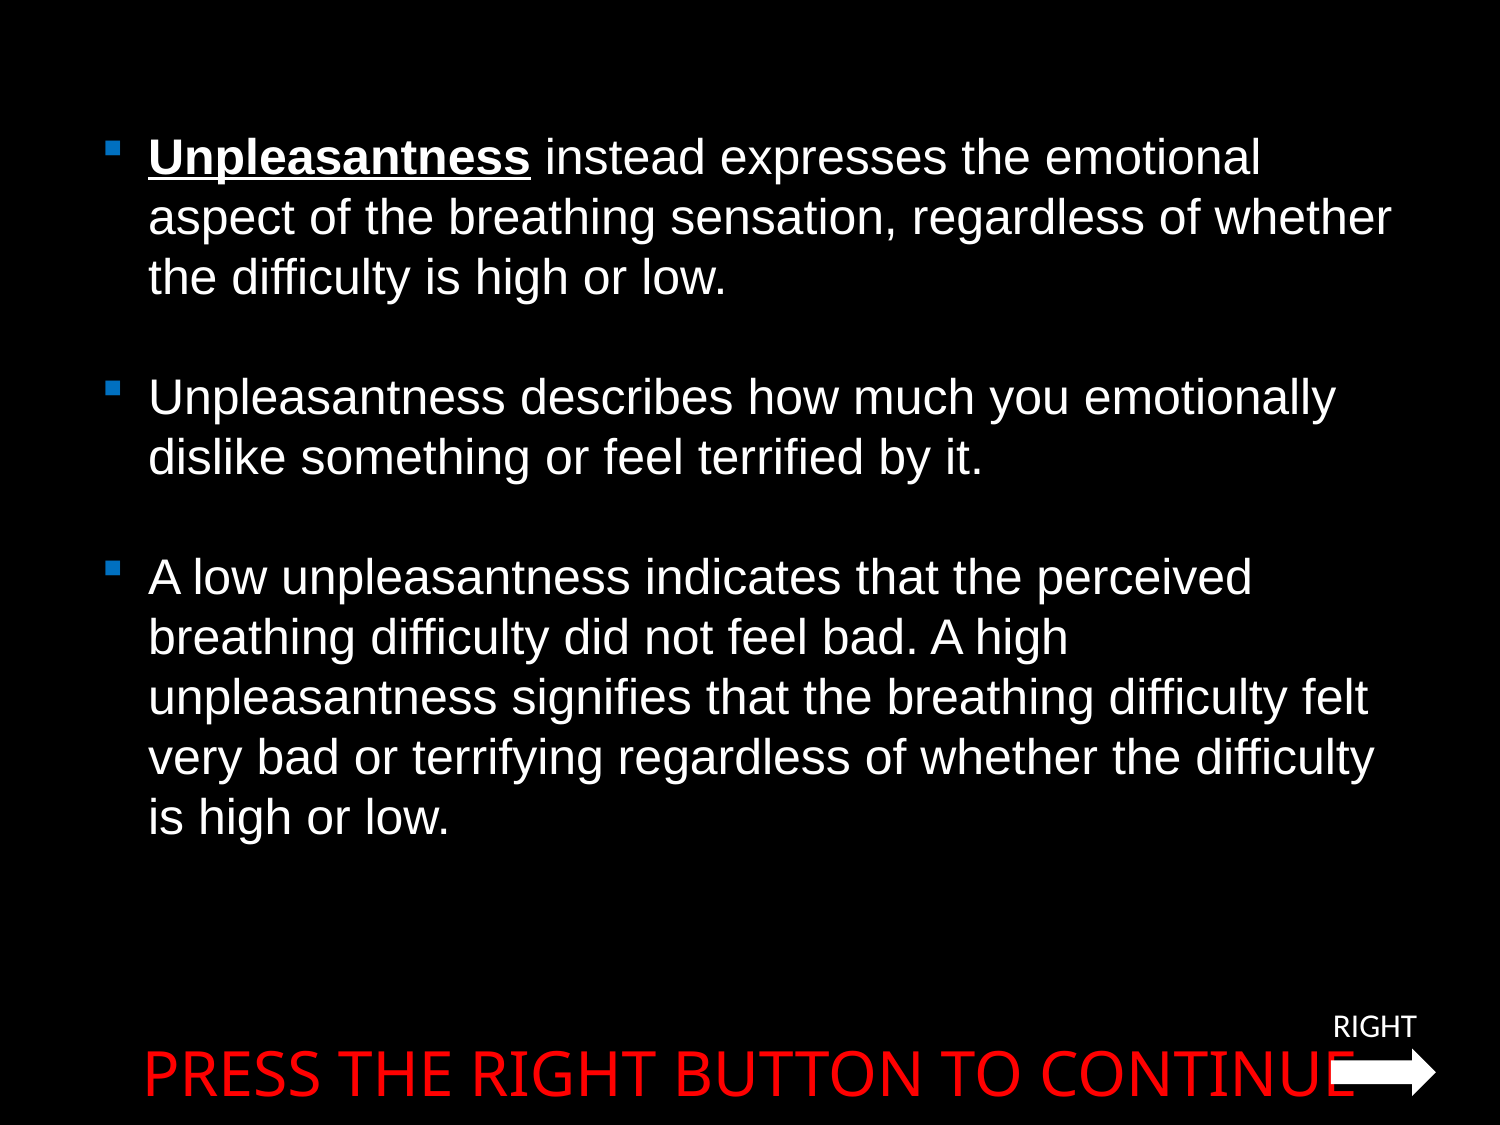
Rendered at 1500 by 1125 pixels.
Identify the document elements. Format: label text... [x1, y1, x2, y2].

text_box [1330, 1047, 1437, 1098]
text_box Unpleasantness instead expresses the emotional aspect of the breathing sensation, regardless of whether the difficulty is high or low. Unpleasantness describes how much you emotionally dislike something or feel terrified by it. A low unpleasantness indicates that the perceived breathing difficulty did not feel bad. A high unpleasantness signifies that the breathing difficulty felt very bad or terrifying regardless of whether the difficulty is high or low. [86, 116, 1414, 852]
text_box PRESS THE RIGHT BUTTON TO CONTINUE [0, 1017, 1249, 1125]
text_box RIGHT [1249, 996, 1500, 1125]
